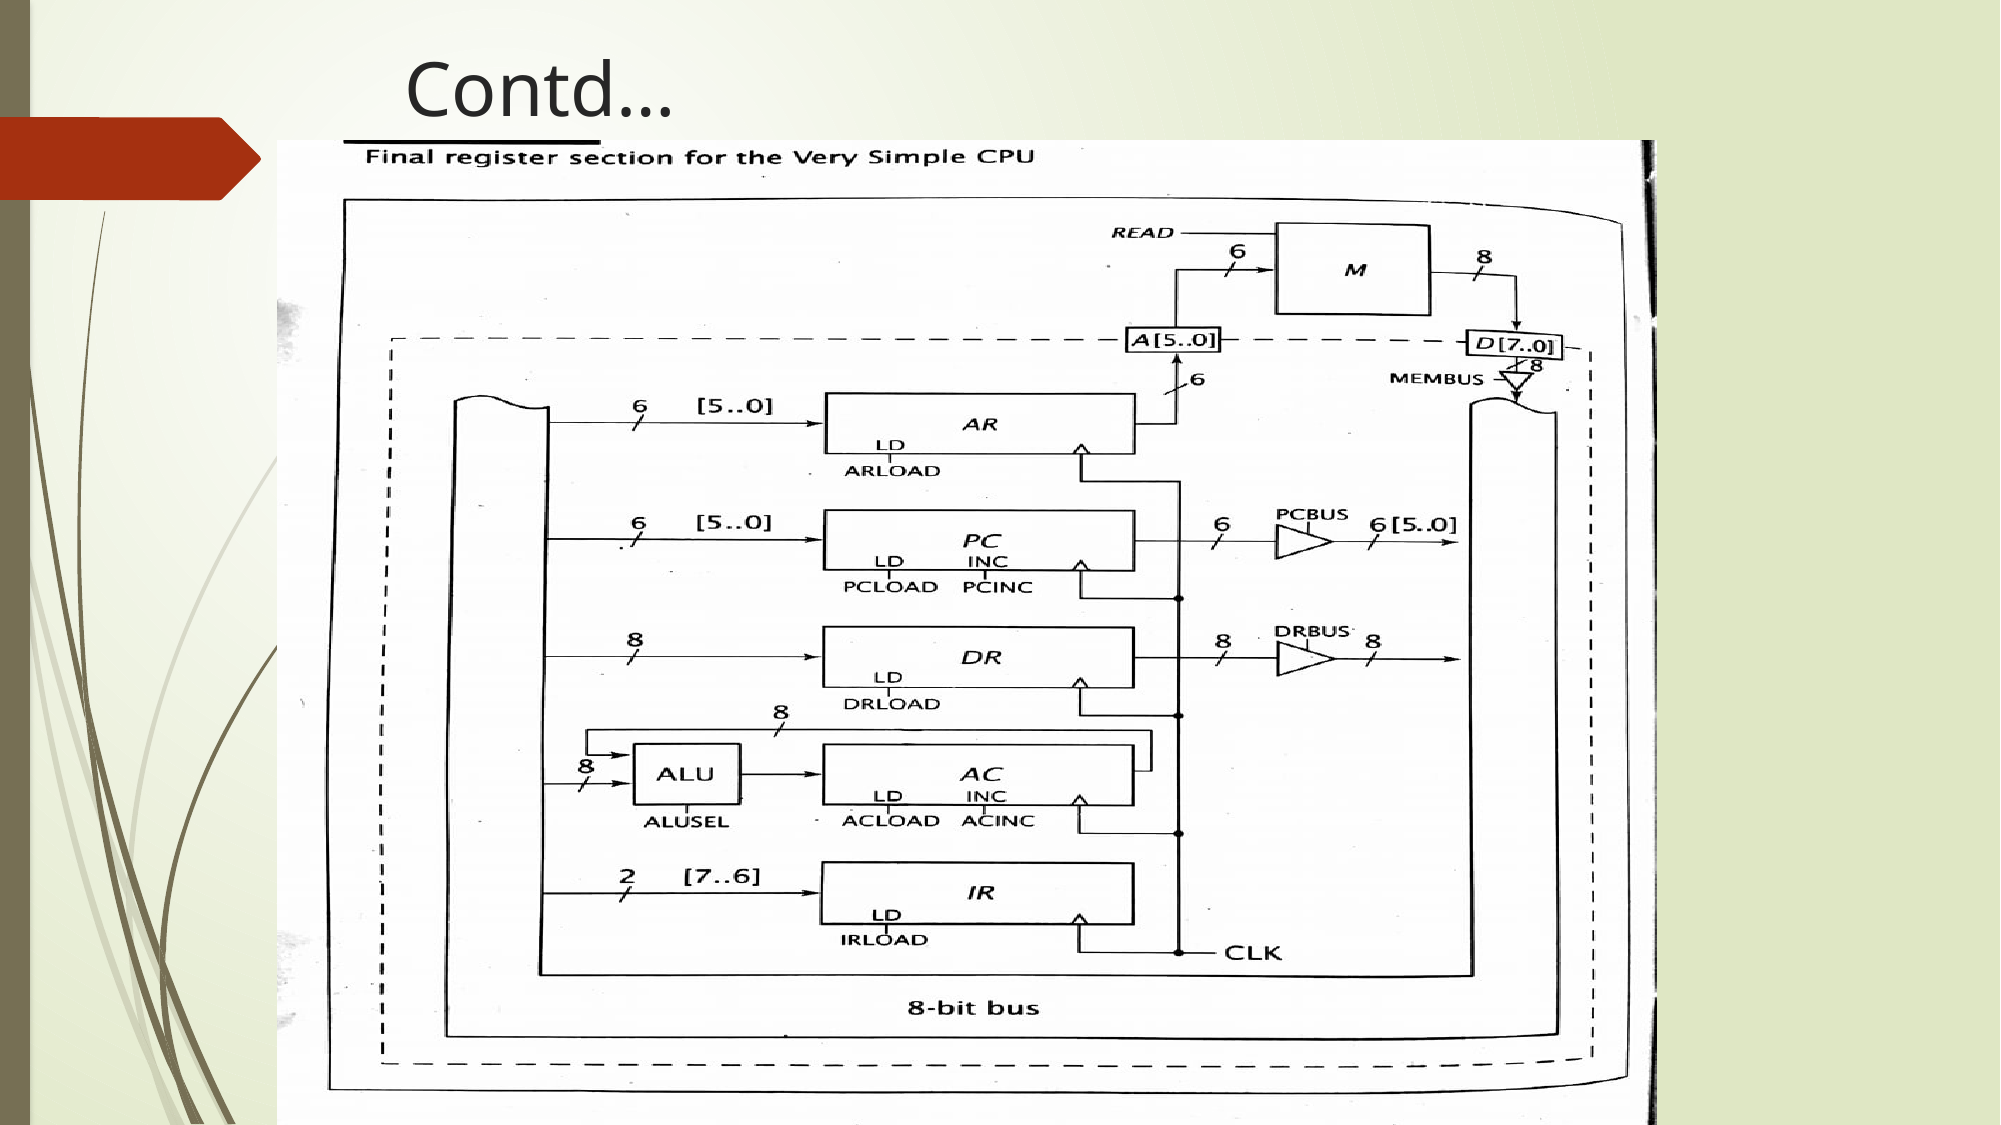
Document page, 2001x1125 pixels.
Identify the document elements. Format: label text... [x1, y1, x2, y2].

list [277, 140, 1657, 1125]
title Contd… [389, 33, 1852, 141]
